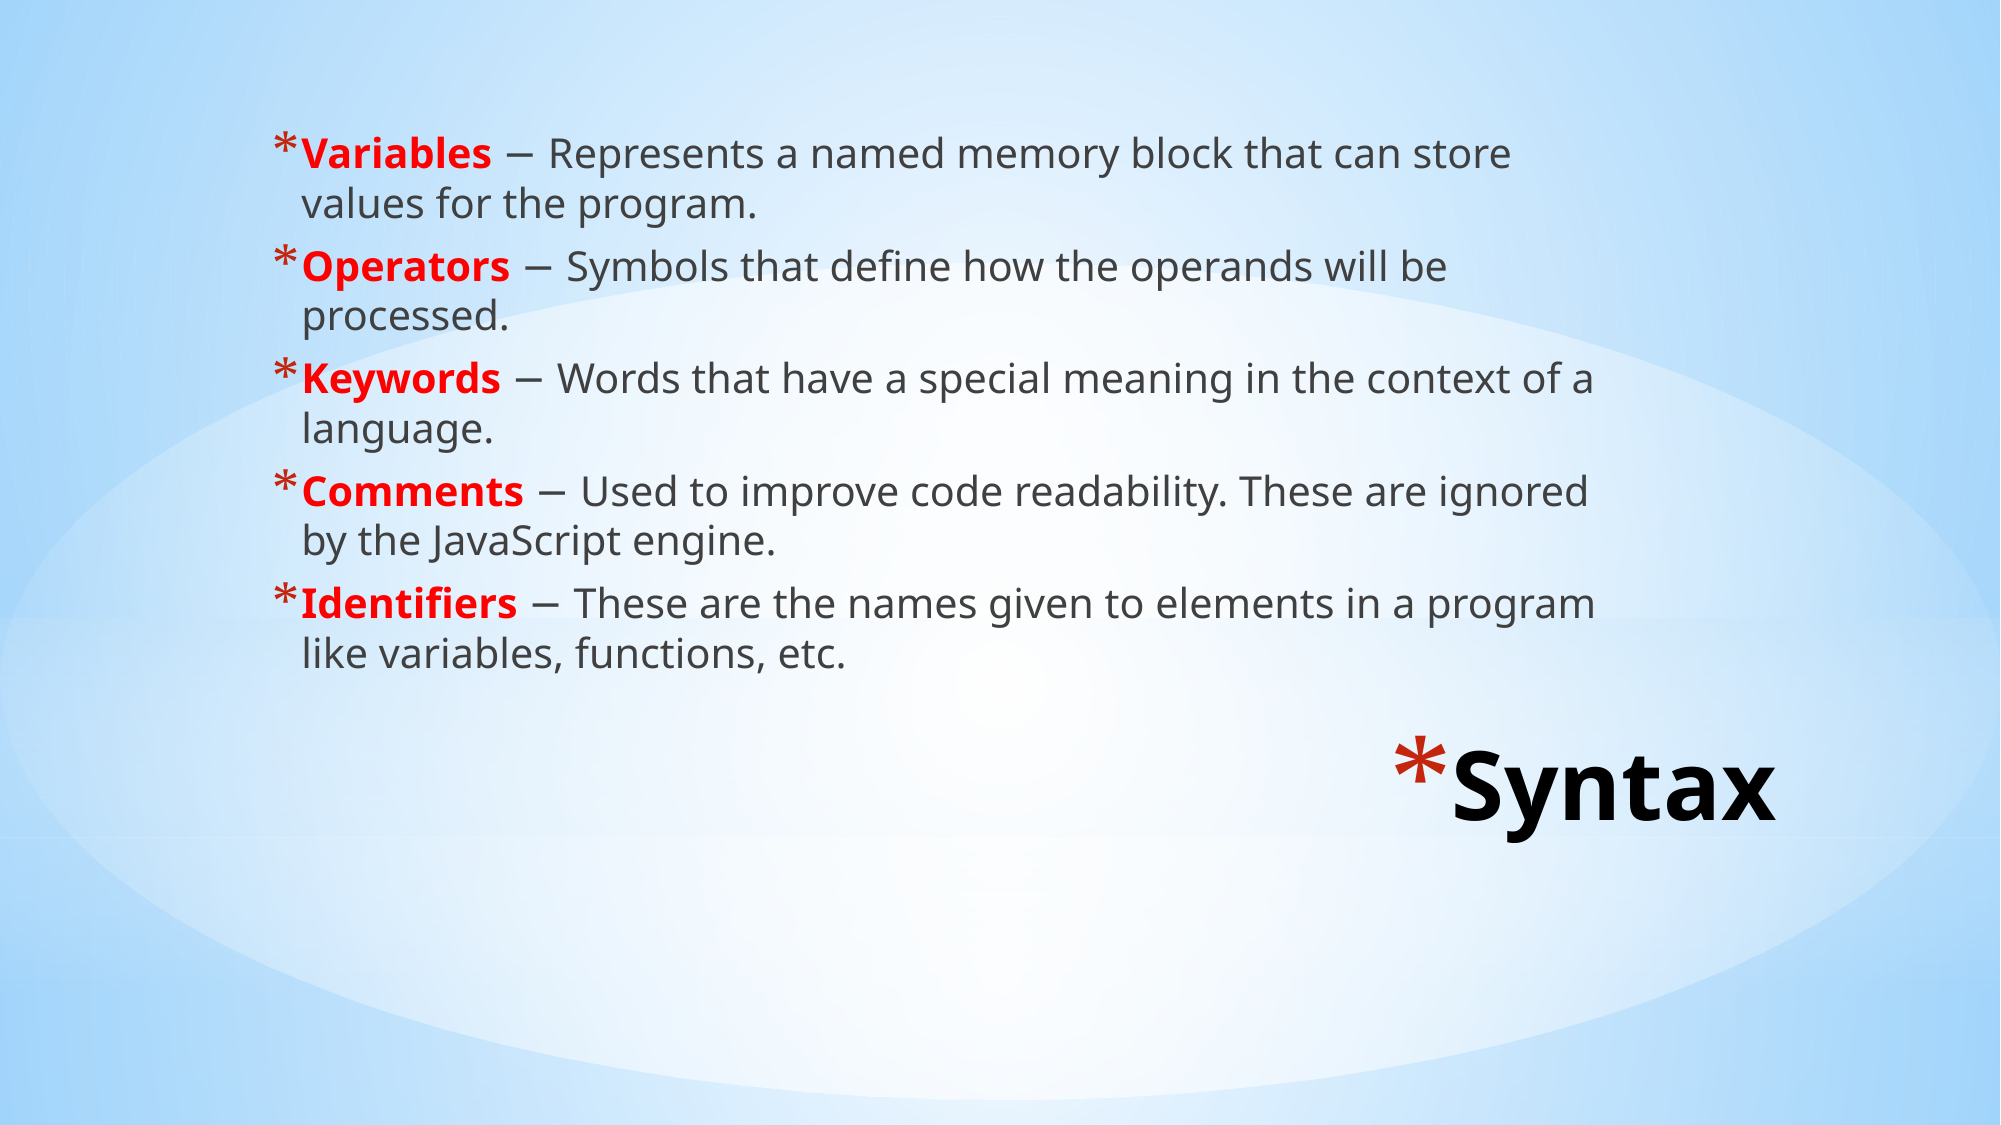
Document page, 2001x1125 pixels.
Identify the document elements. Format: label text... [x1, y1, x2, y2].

list Variables − Represents a named memory block that can store values for the program. Operators − Symbols that define how the operands will be processed. Keywords − Words that have a special meaning in the context of a language. Comments − Used to improve code readability. These are ignored by the JavaScript engine. Identifiers − These are the names given to elements in a program like variables, functions, etc. [249, 120, 1650, 690]
title Syntax [392, 717, 1817, 905]
